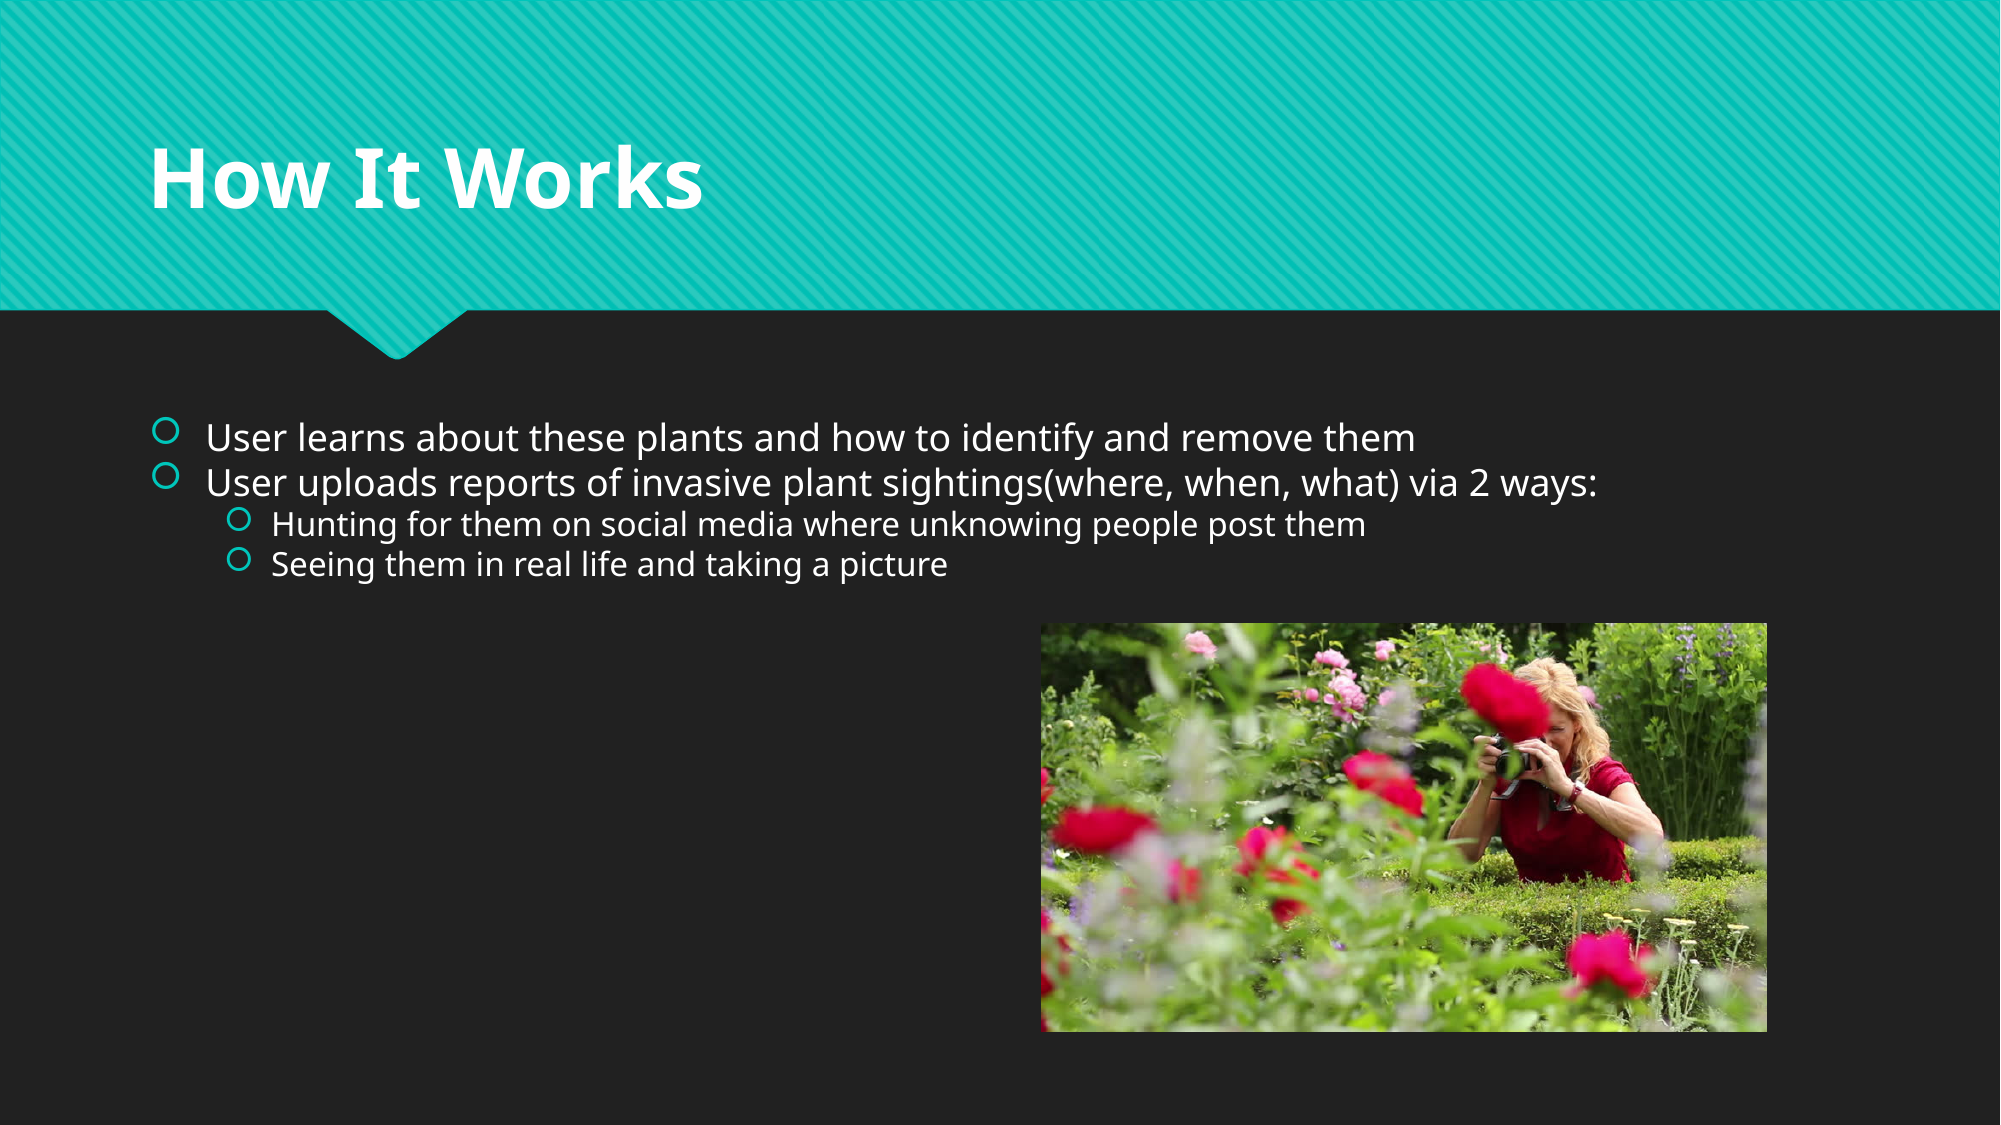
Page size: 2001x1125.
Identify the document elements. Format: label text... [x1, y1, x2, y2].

picture [1041, 622, 1768, 1032]
text_box User learns about these plants and how to identify and remove them User uploads reports of invasive plant sightings(where, when, what) via 2 ways: Hunting for them on social media where unknowing people post them Seeing them in real life and taking a picture [134, 200, 1866, 797]
picture [1, 1, 1999, 308]
text_box How It Works [132, 73, 1867, 233]
